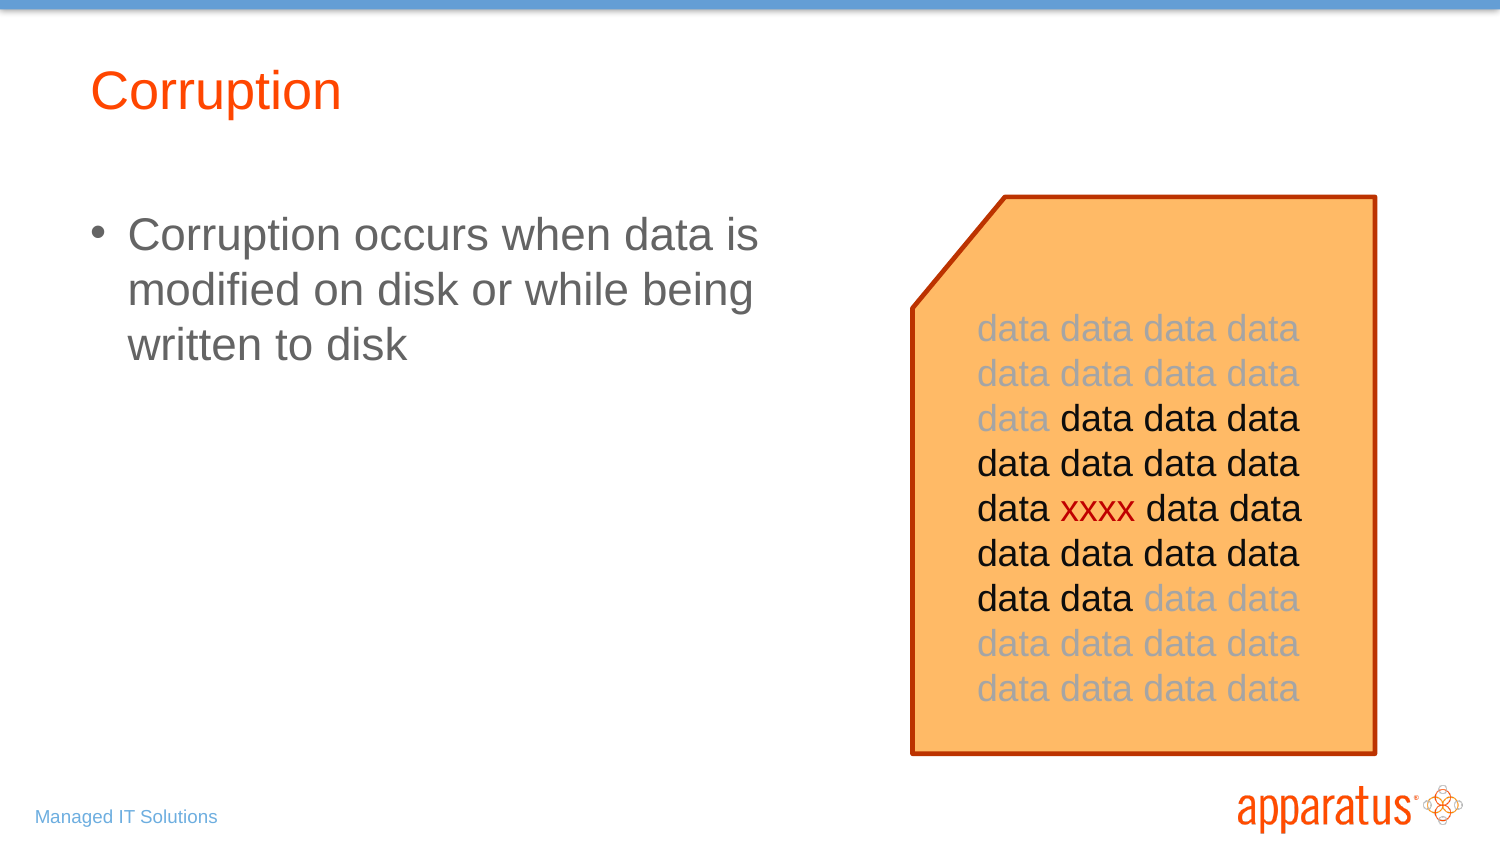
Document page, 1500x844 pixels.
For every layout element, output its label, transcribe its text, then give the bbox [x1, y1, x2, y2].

text_box [910, 194, 1378, 756]
list Corruption occurs when data is modified on disk or while being written to disk [75, 196, 800, 754]
text_box data data data data data data data data data data data data data data data data data xxxx data data data data data data data data data data data data data data data data data data [962, 296, 1325, 717]
title Corruption [75, 47, 1425, 160]
picture [1237, 784, 1463, 834]
